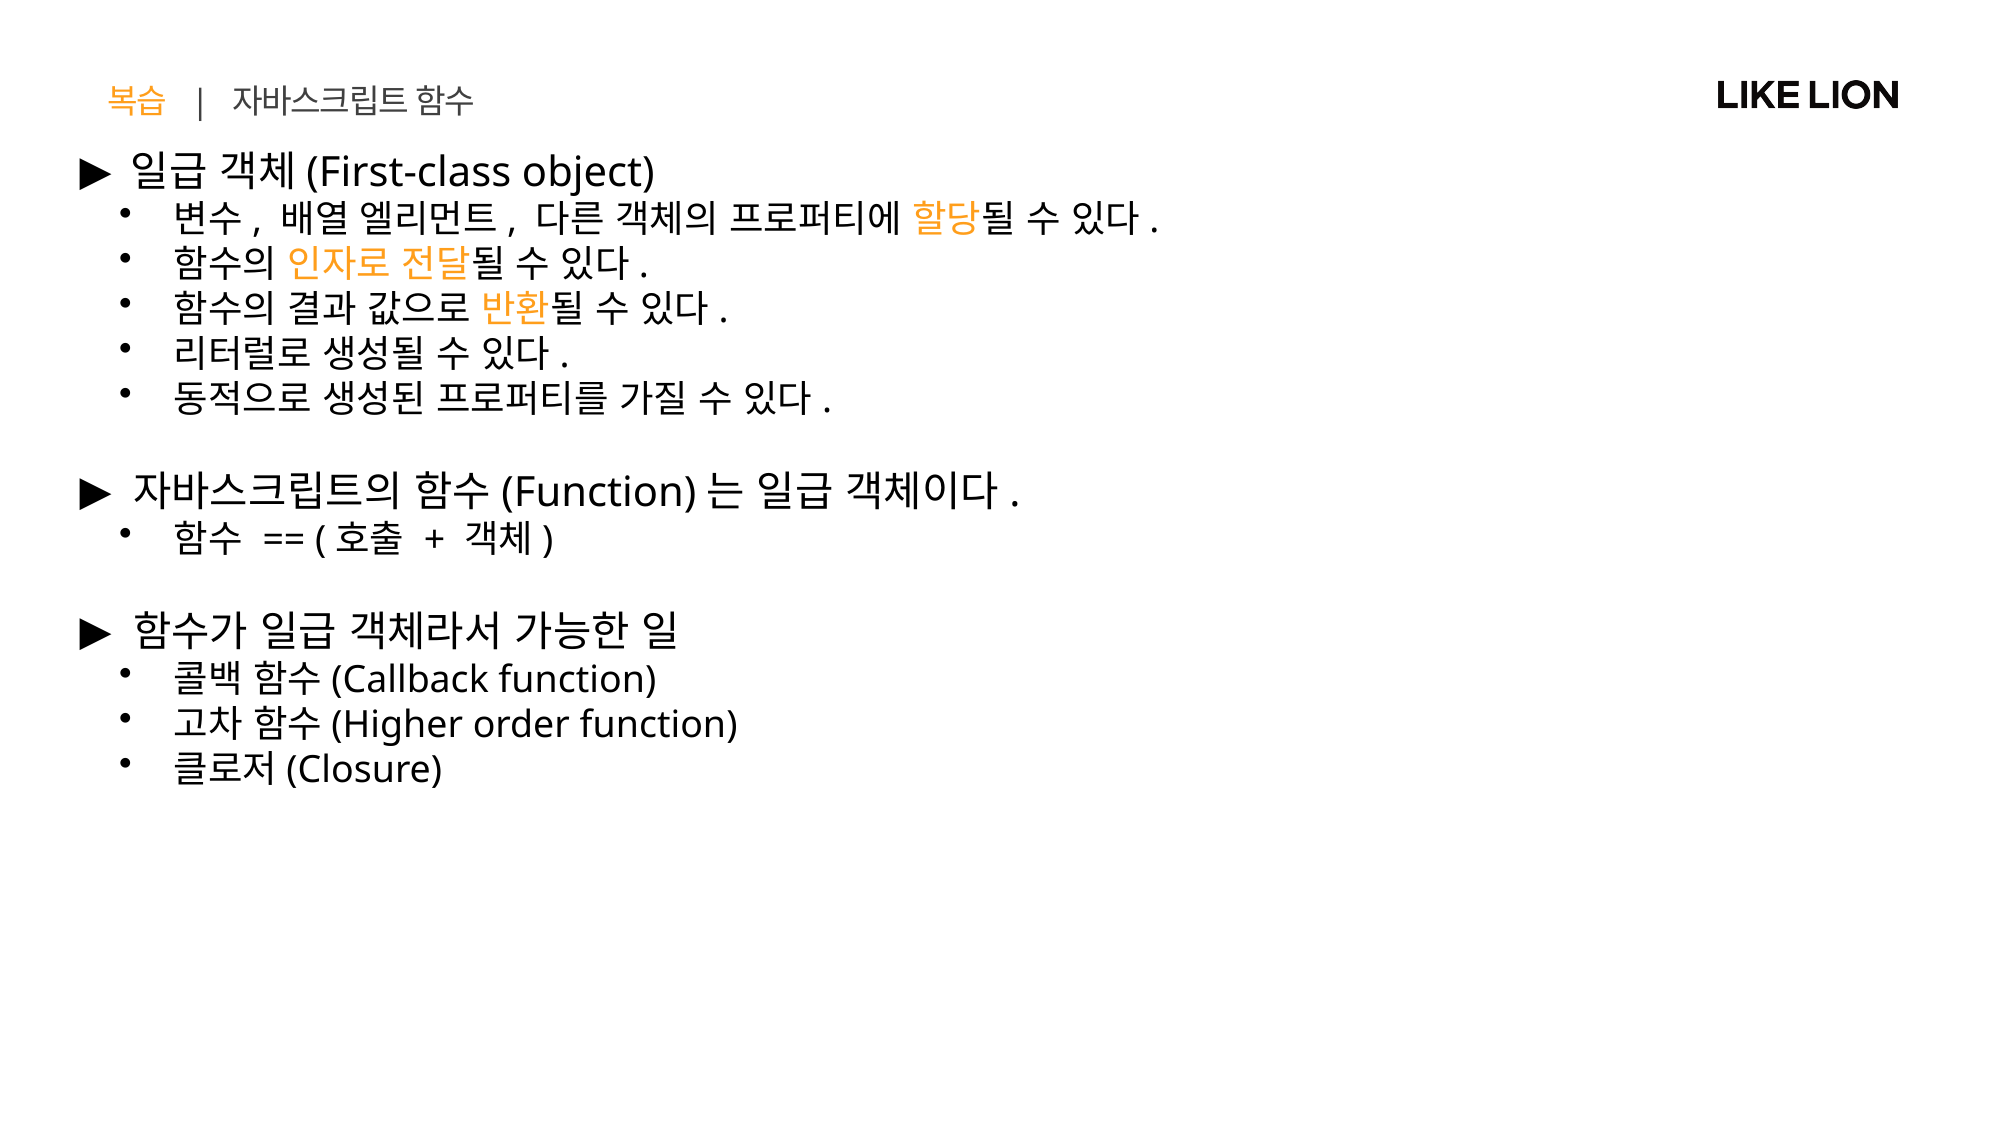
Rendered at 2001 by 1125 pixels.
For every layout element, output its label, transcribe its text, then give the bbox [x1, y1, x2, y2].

picture [1718, 80, 1898, 109]
text_box 복습 | 자바스크립트 함수 [92, 72, 866, 128]
text_box 일급 객체(First-class object) 변수, 배열 엘리먼트, 다른 객체의 프로퍼티에 할당될 수 있다. 함수의 인자로 전달될 수 있다. 함수의 결과 값으로 반환될 수 있다. 리터럴로 생성될 수 있다. 동적으로 생성된 프로퍼티를 가질 수 있다. 자바스크립트의 함수(Function)는 일급 객체이다. 함수 == (호출 + 객체) 함수가 일급 객체라서 가능한 일 콜백 함수(Callback function) 고차 함수(Higher order function) 클로저(Closure) [64, 137, 1436, 798]
